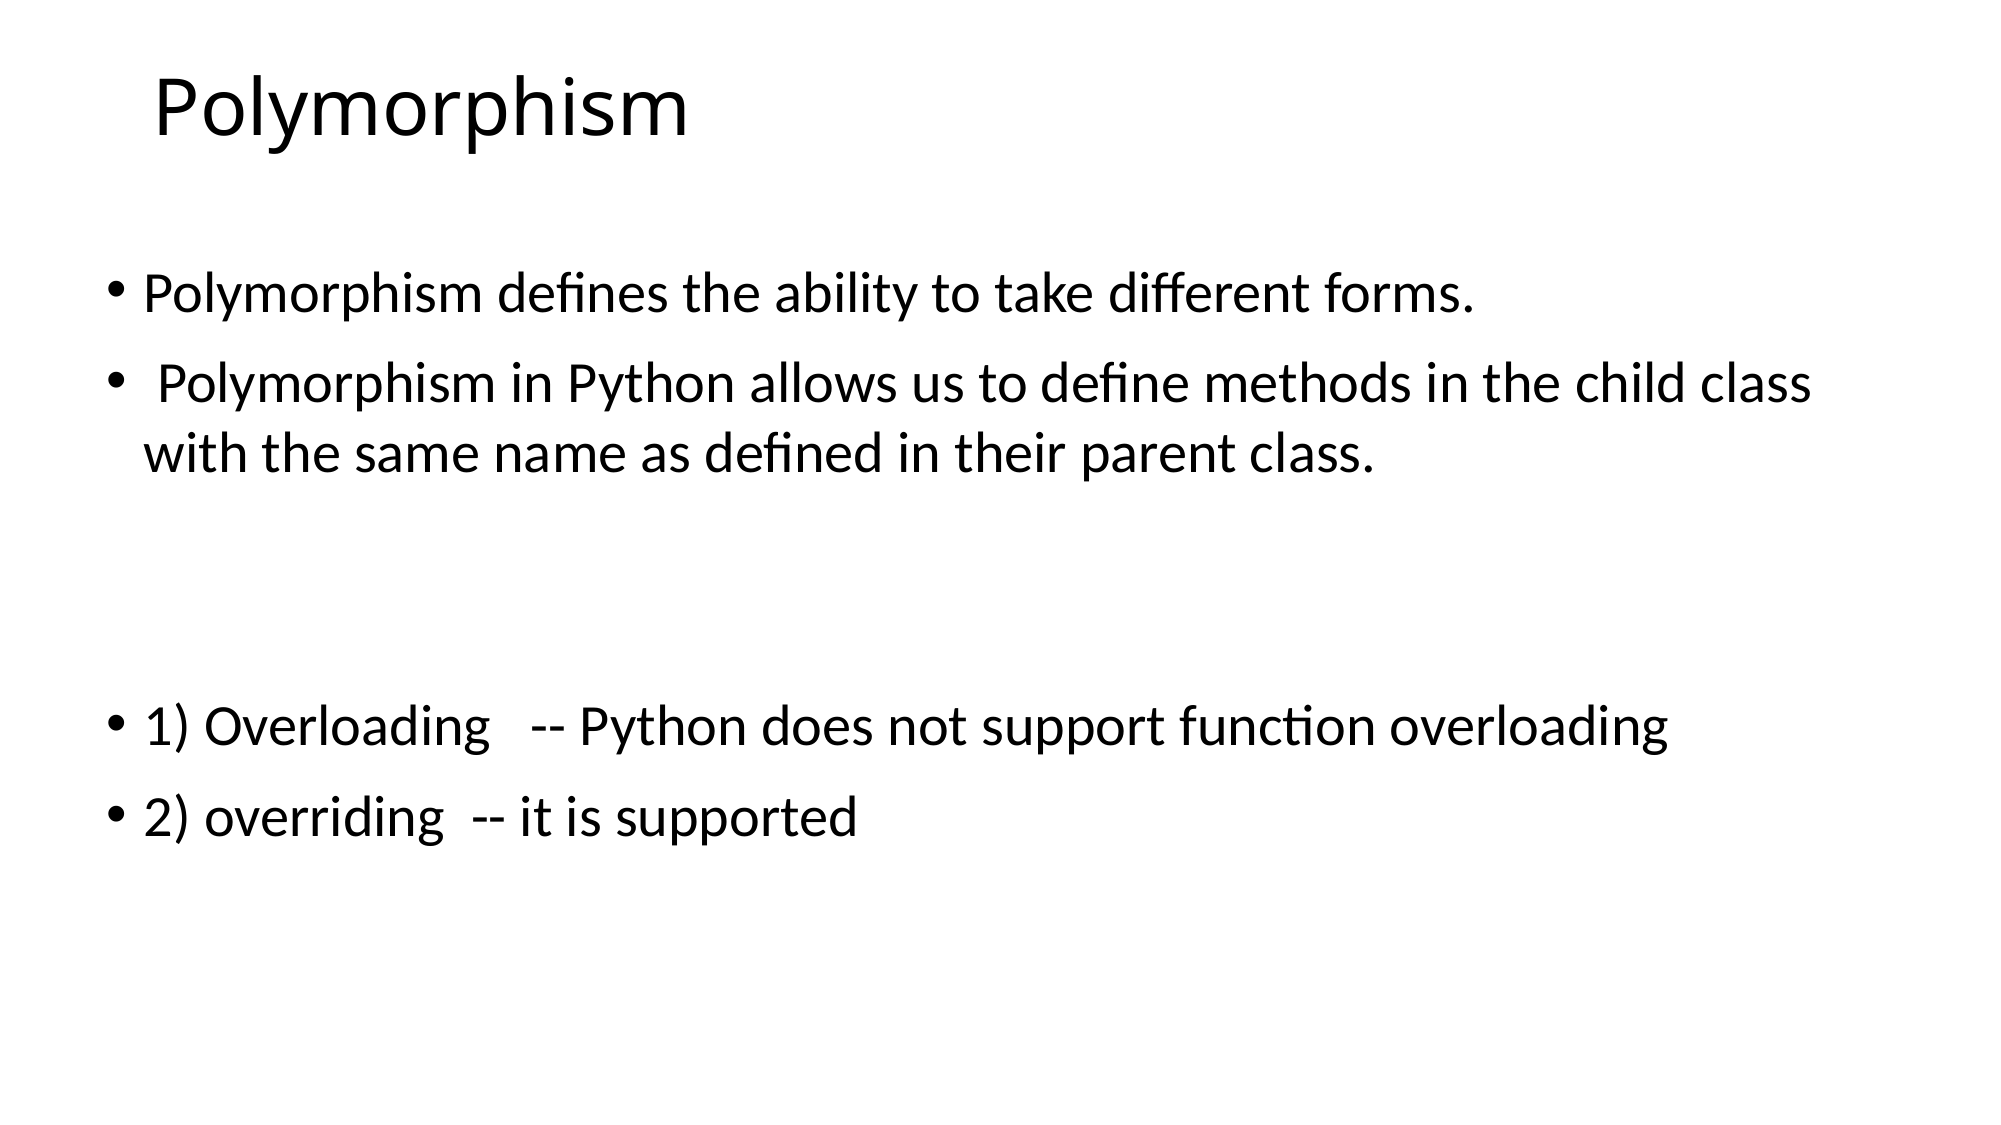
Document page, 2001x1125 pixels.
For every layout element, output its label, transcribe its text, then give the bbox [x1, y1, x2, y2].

title Polymorphism [137, 59, 1863, 220]
list Polymorphism defines the ability to take different forms. Polymorphism in Python allows us to define methods in the child class with the same name as defined in their parent class. 1) Overloading -- Python does not support function overloading 2) overriding -- it is supported [91, 246, 1909, 1011]
